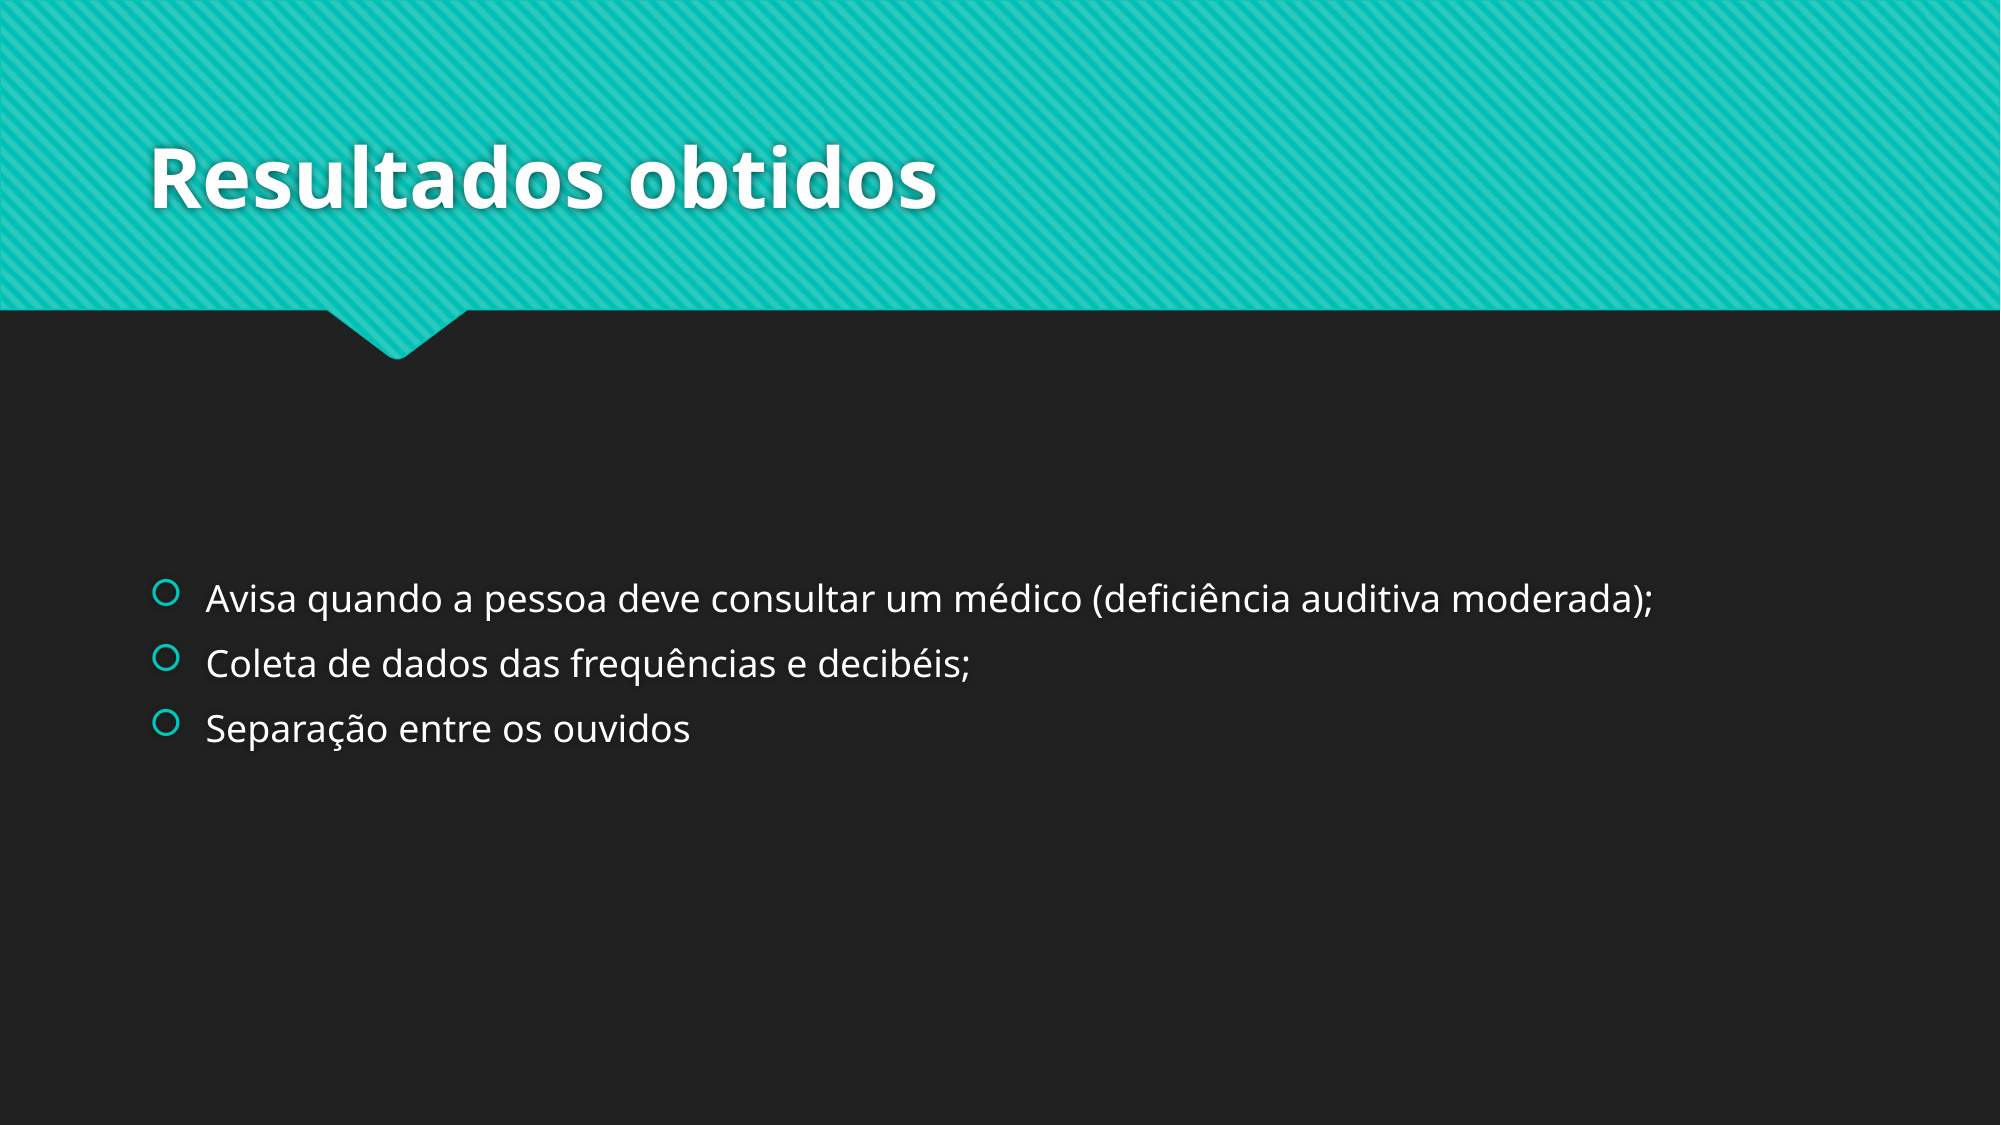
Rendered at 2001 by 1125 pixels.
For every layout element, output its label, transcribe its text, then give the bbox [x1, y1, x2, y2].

list Avisa quando a pessoa deve consultar um médico (deficiência auditiva moderada); Coleta de dados das frequências e decibéis; Separação entre os ouvidos [134, 364, 1866, 962]
title Resultados obtidos [132, 73, 1868, 233]
